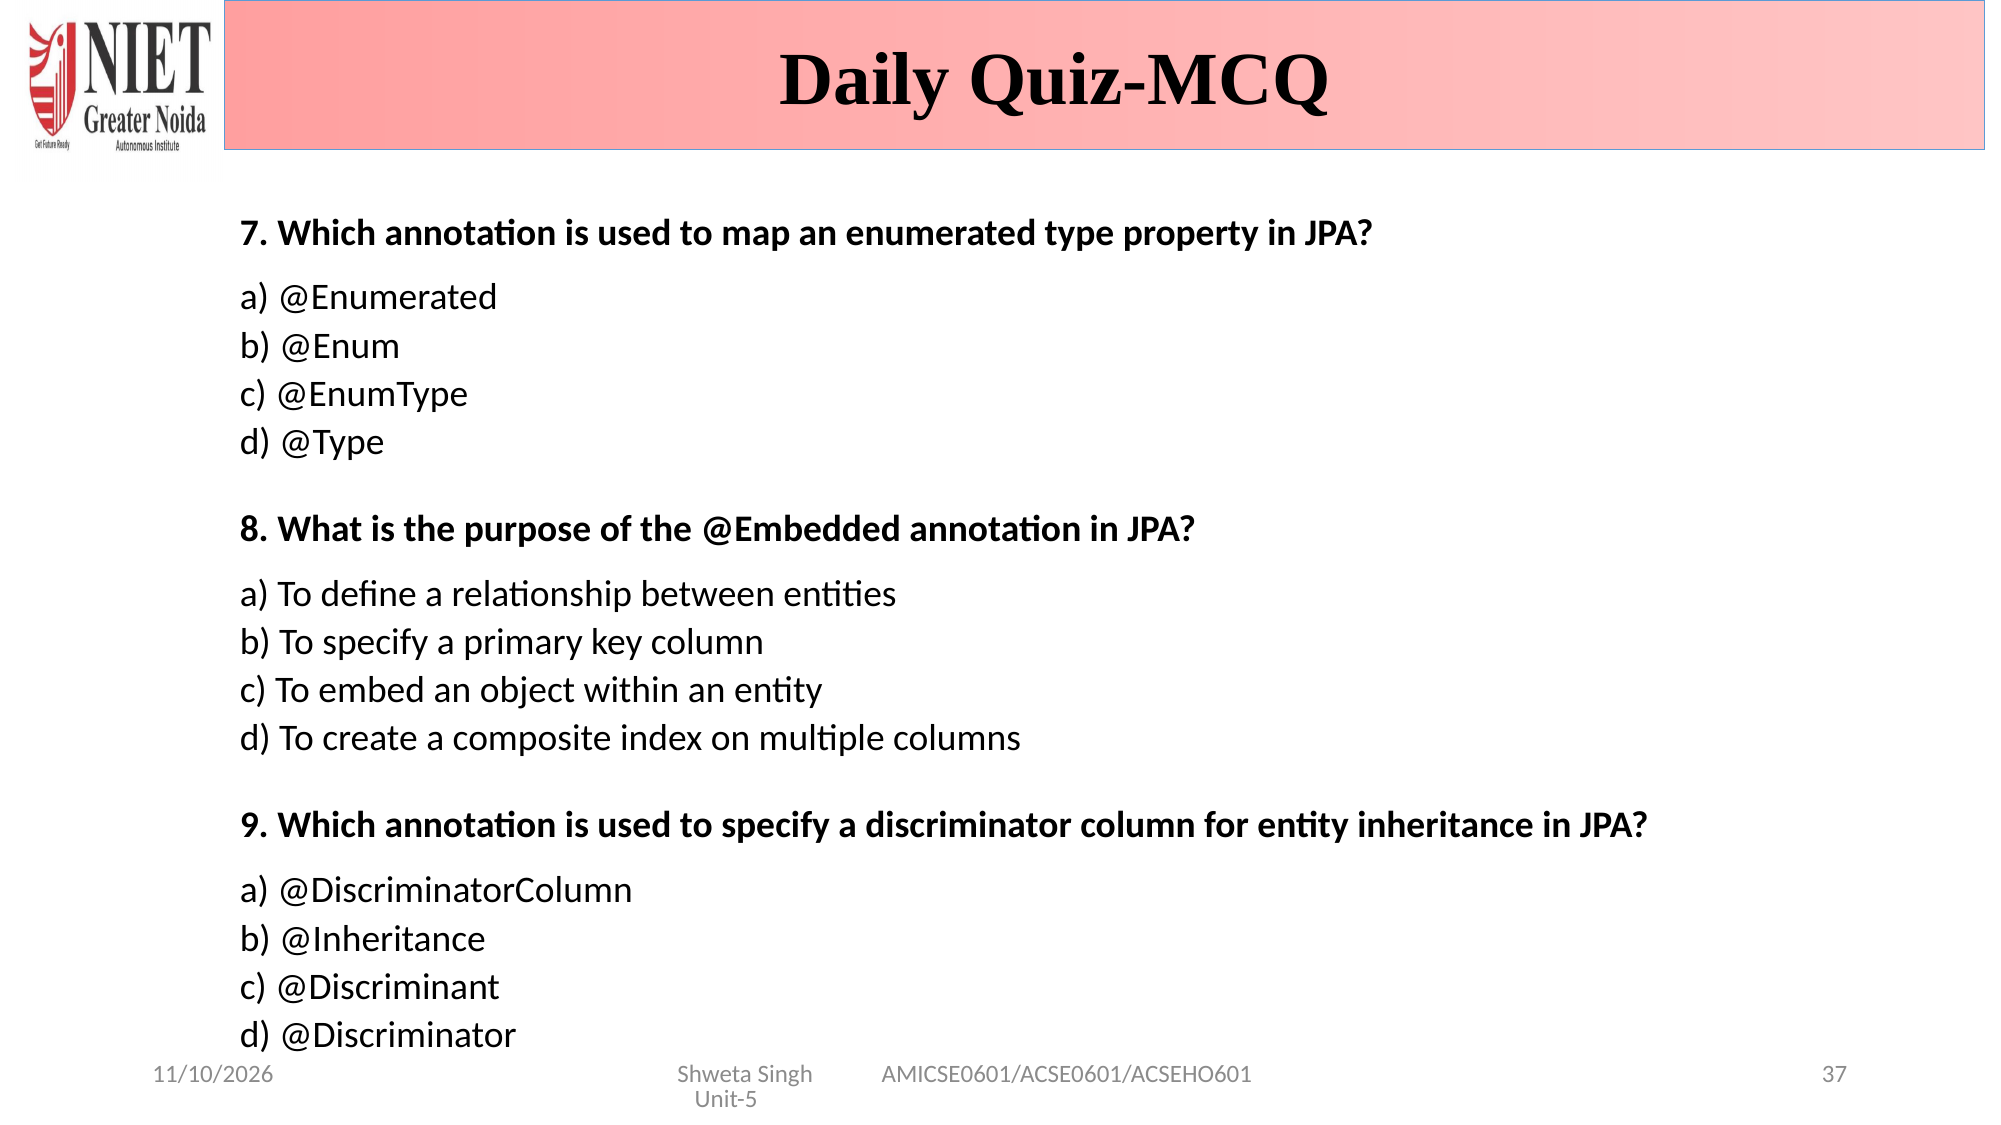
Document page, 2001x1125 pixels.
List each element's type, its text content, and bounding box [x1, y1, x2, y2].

slide_number 37 [1412, 1042, 1863, 1103]
picture [15, 0, 225, 182]
text_box Daily Quiz-MCQ [555, 22, 1555, 128]
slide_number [137, 1042, 588, 1103]
text_box 7. Which annotation is used to map an enumerated type property in JPA? a) @Enumerated b) @Enum c) @EnumType d) @Type 8. What is the purpose of the @Embedded annotation in JPA? a) To define a relationship between entities b) To specify a primary key column c) To embed an object within an entity d) To create a composite index on multiple columns 9. Which annotation is used to specify a discriminator column for entity inheritance in JPA? a) @DiscriminatorColumn b) @Inheritance c) @Discriminant d) @Discriminator [225, 174, 1750, 1063]
footer Shweta Singh AMICSE0601/ACSE0601/ACSEHO601 Unit-5 [662, 1063, 1338, 1103]
